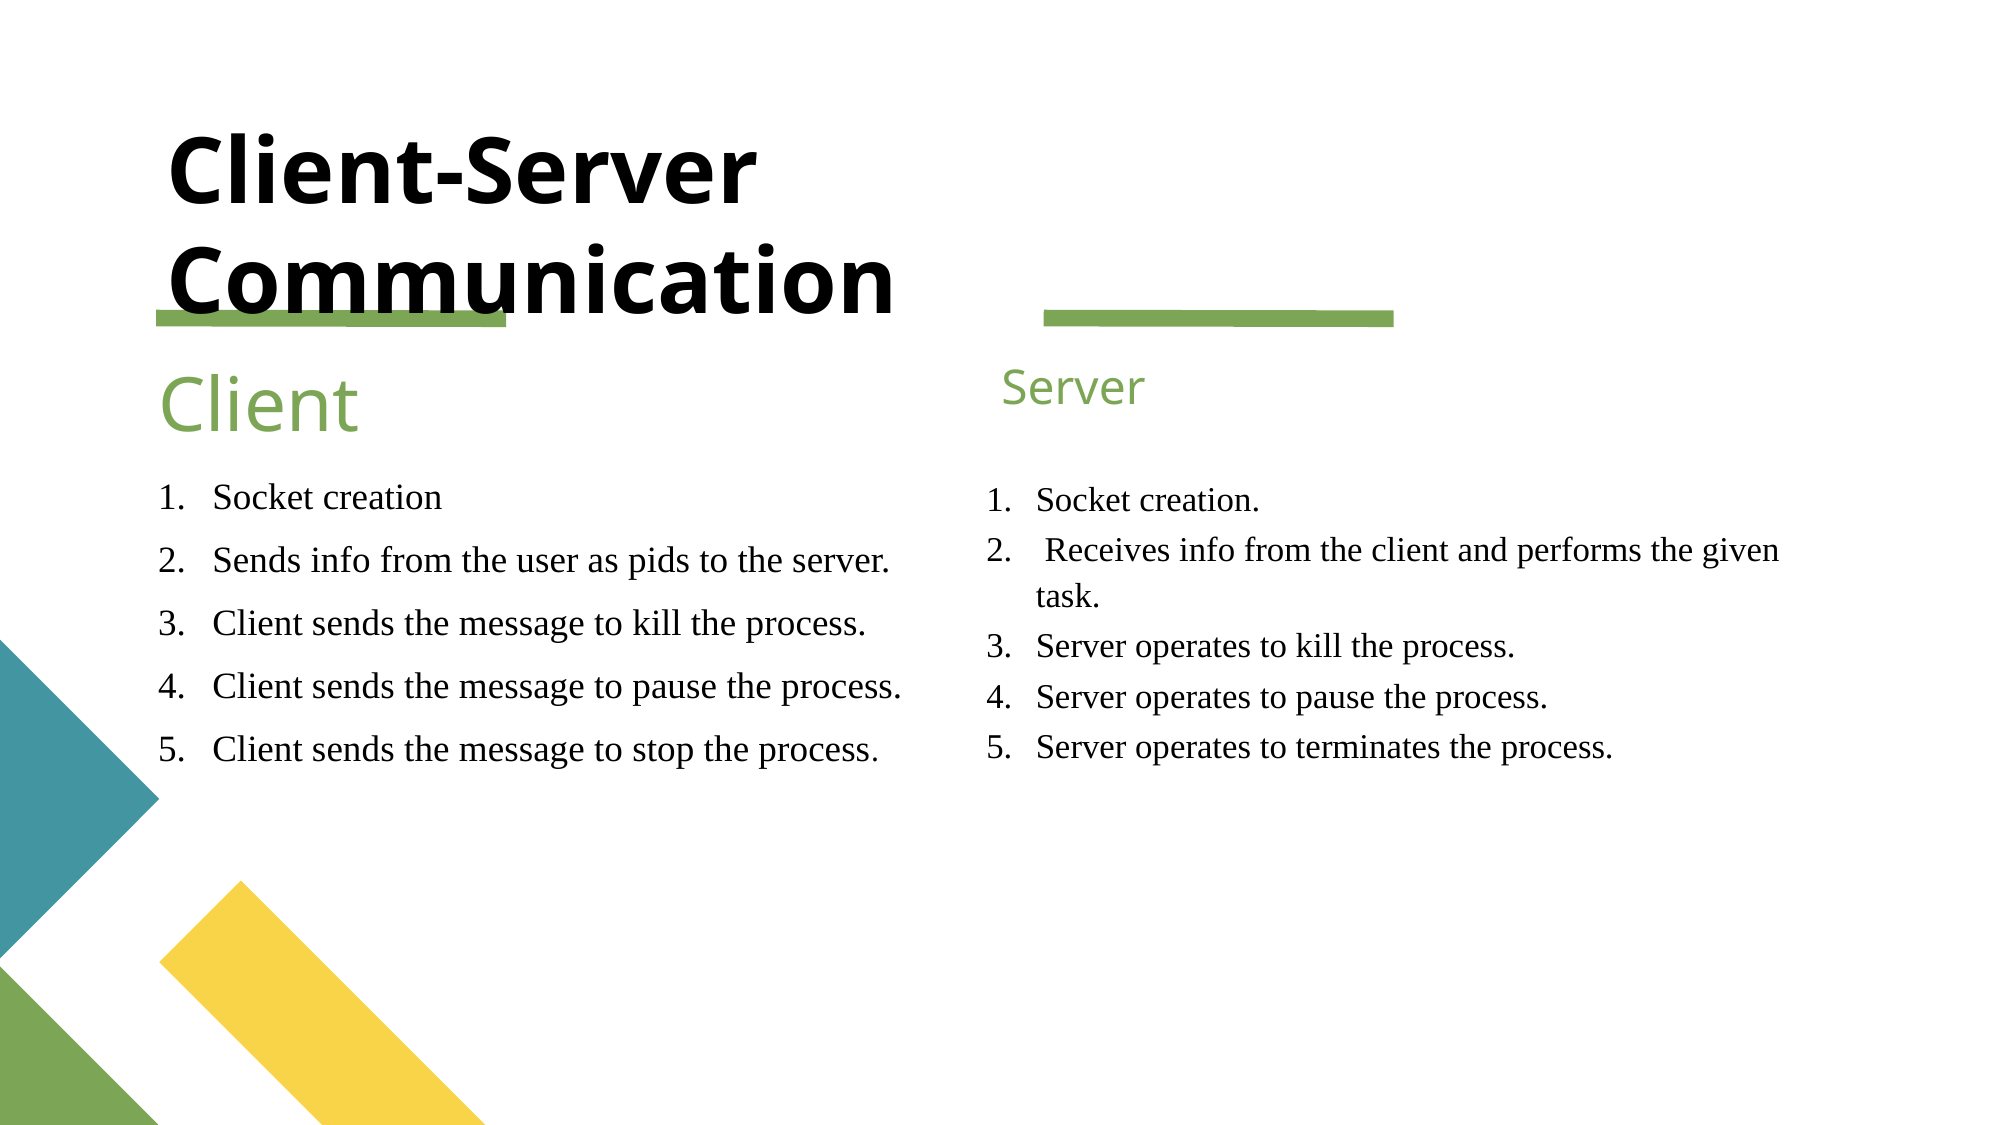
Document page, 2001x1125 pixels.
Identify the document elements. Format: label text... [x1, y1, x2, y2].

list Socket creation Sends info from the user as pids to the server. Client sends the message to kill the process. Client sends the message to pause the process. Client sends the message to stop the process. [158, 472, 950, 776]
list Socket creation. Receives info from the client and performs the given task. Server operates to kill the process. Server operates to pause the process. Server operates to terminates the process. [986, 472, 1824, 778]
list Client [158, 366, 950, 433]
text_box Client-Server Communication [151, 104, 1376, 339]
list Server [1001, 350, 1782, 417]
